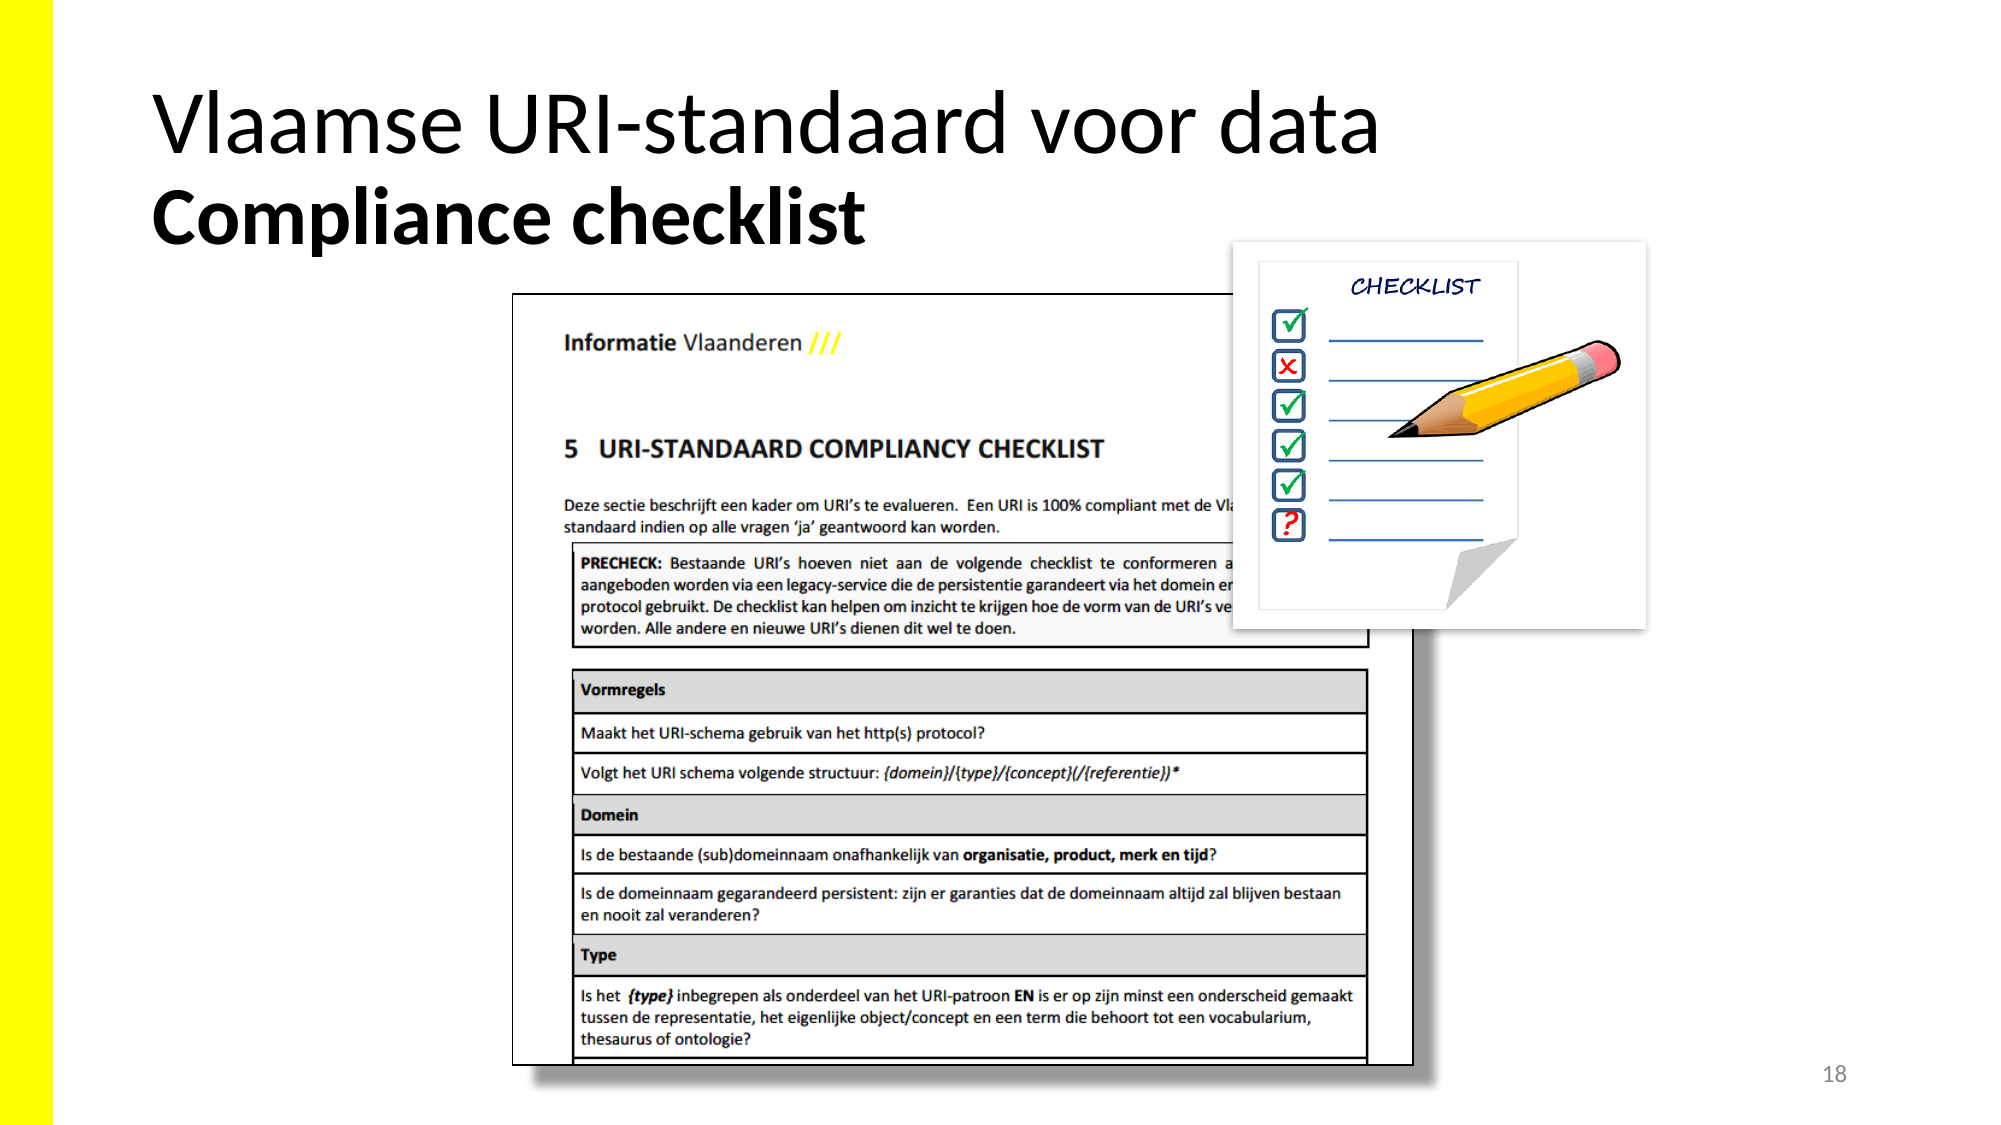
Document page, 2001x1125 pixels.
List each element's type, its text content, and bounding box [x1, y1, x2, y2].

slide_number 18 [1412, 1042, 1863, 1103]
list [512, 294, 1413, 1065]
text_box Vlaamse URI-standaard voor data Compliance checklist [137, 59, 1863, 278]
picture [1247, 255, 1632, 615]
